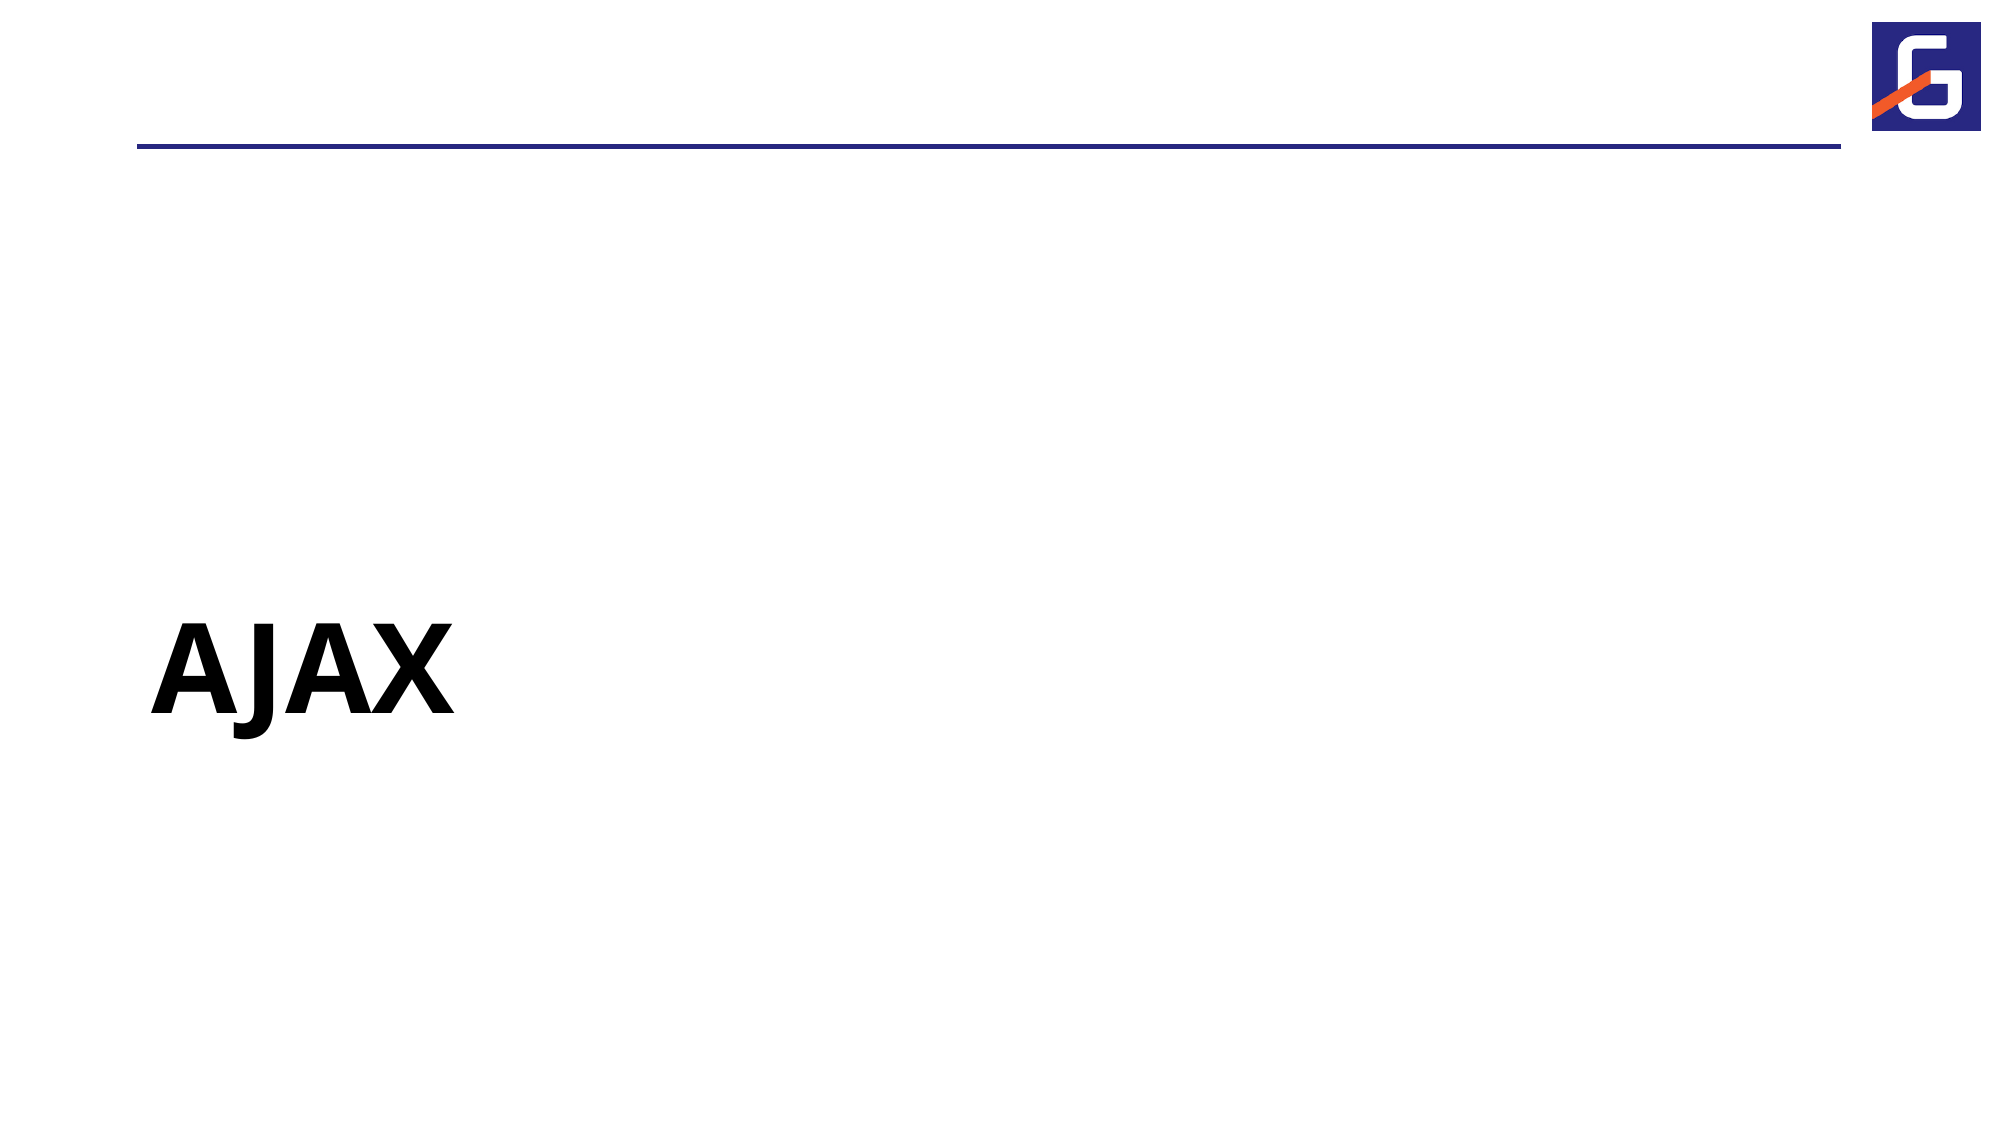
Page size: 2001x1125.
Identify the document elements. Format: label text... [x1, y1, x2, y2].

picture [1872, 22, 1981, 131]
title AJAX [136, 280, 1862, 749]
